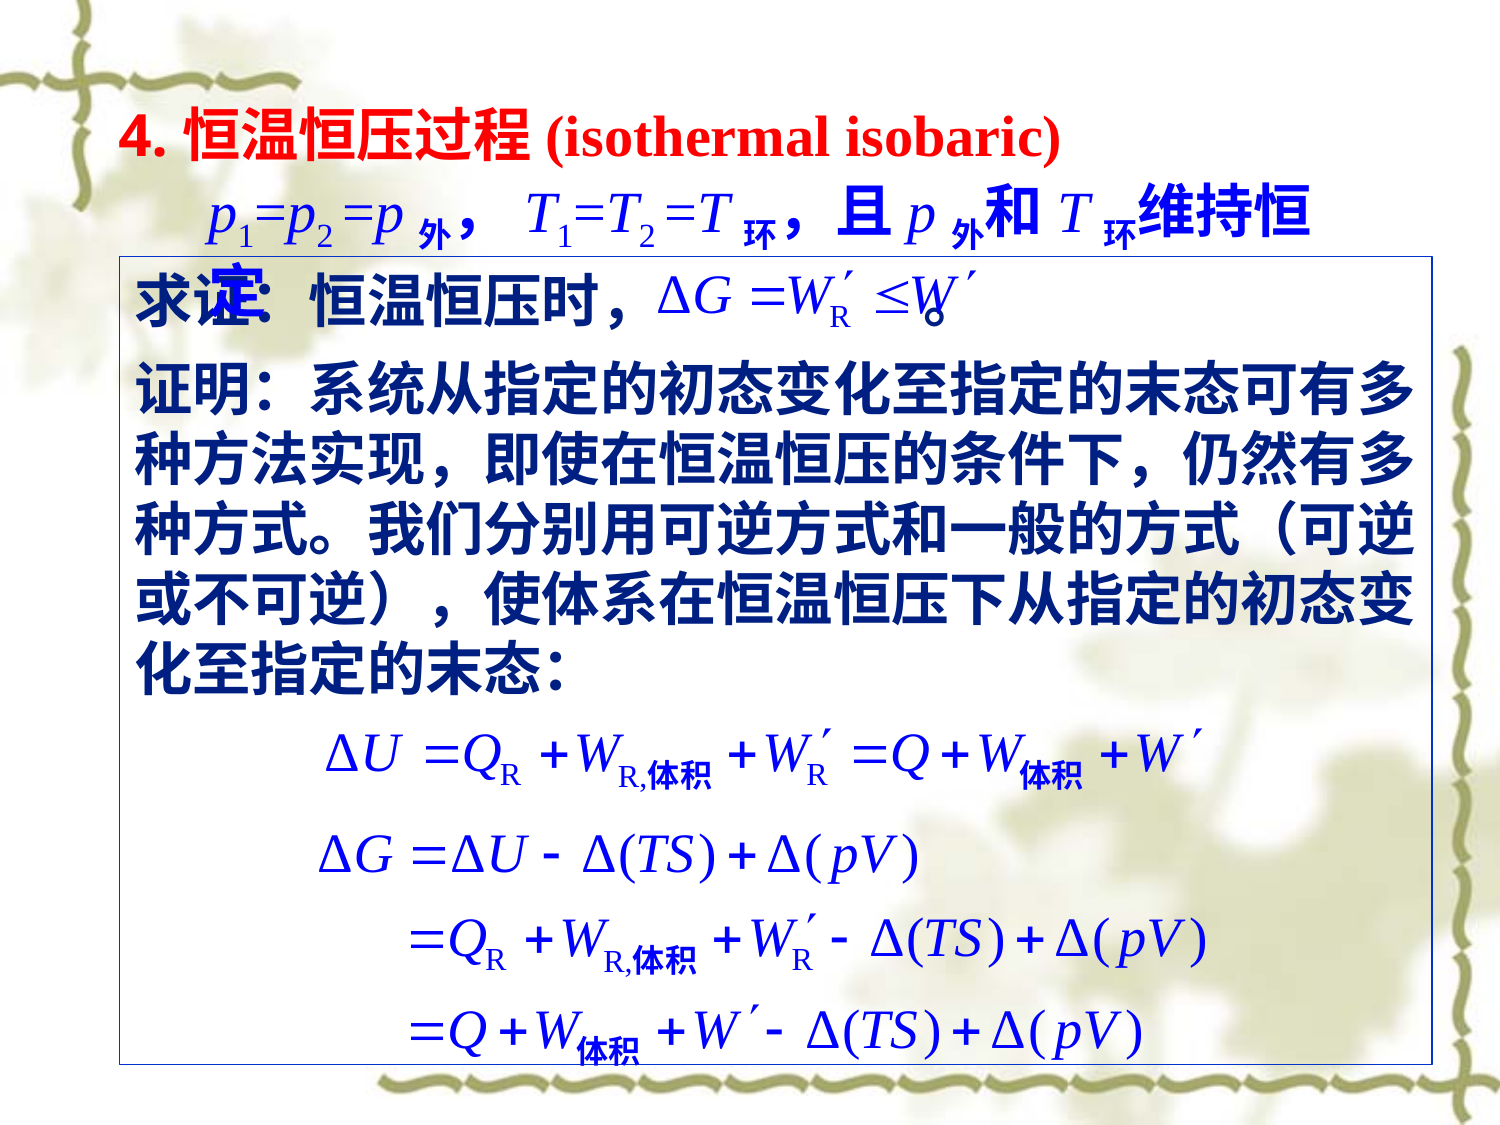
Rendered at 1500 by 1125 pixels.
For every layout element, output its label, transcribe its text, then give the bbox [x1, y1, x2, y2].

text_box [119, 256, 1433, 1080]
picture [0, 0, 1500, 1125]
text_box 4.恒温恒压过程(isothermal isobaric) [103, 90, 1395, 176]
text_box p1=p2 =p外，T1=T2 =T环，且p外和T环维持恒定 [193, 167, 1368, 254]
